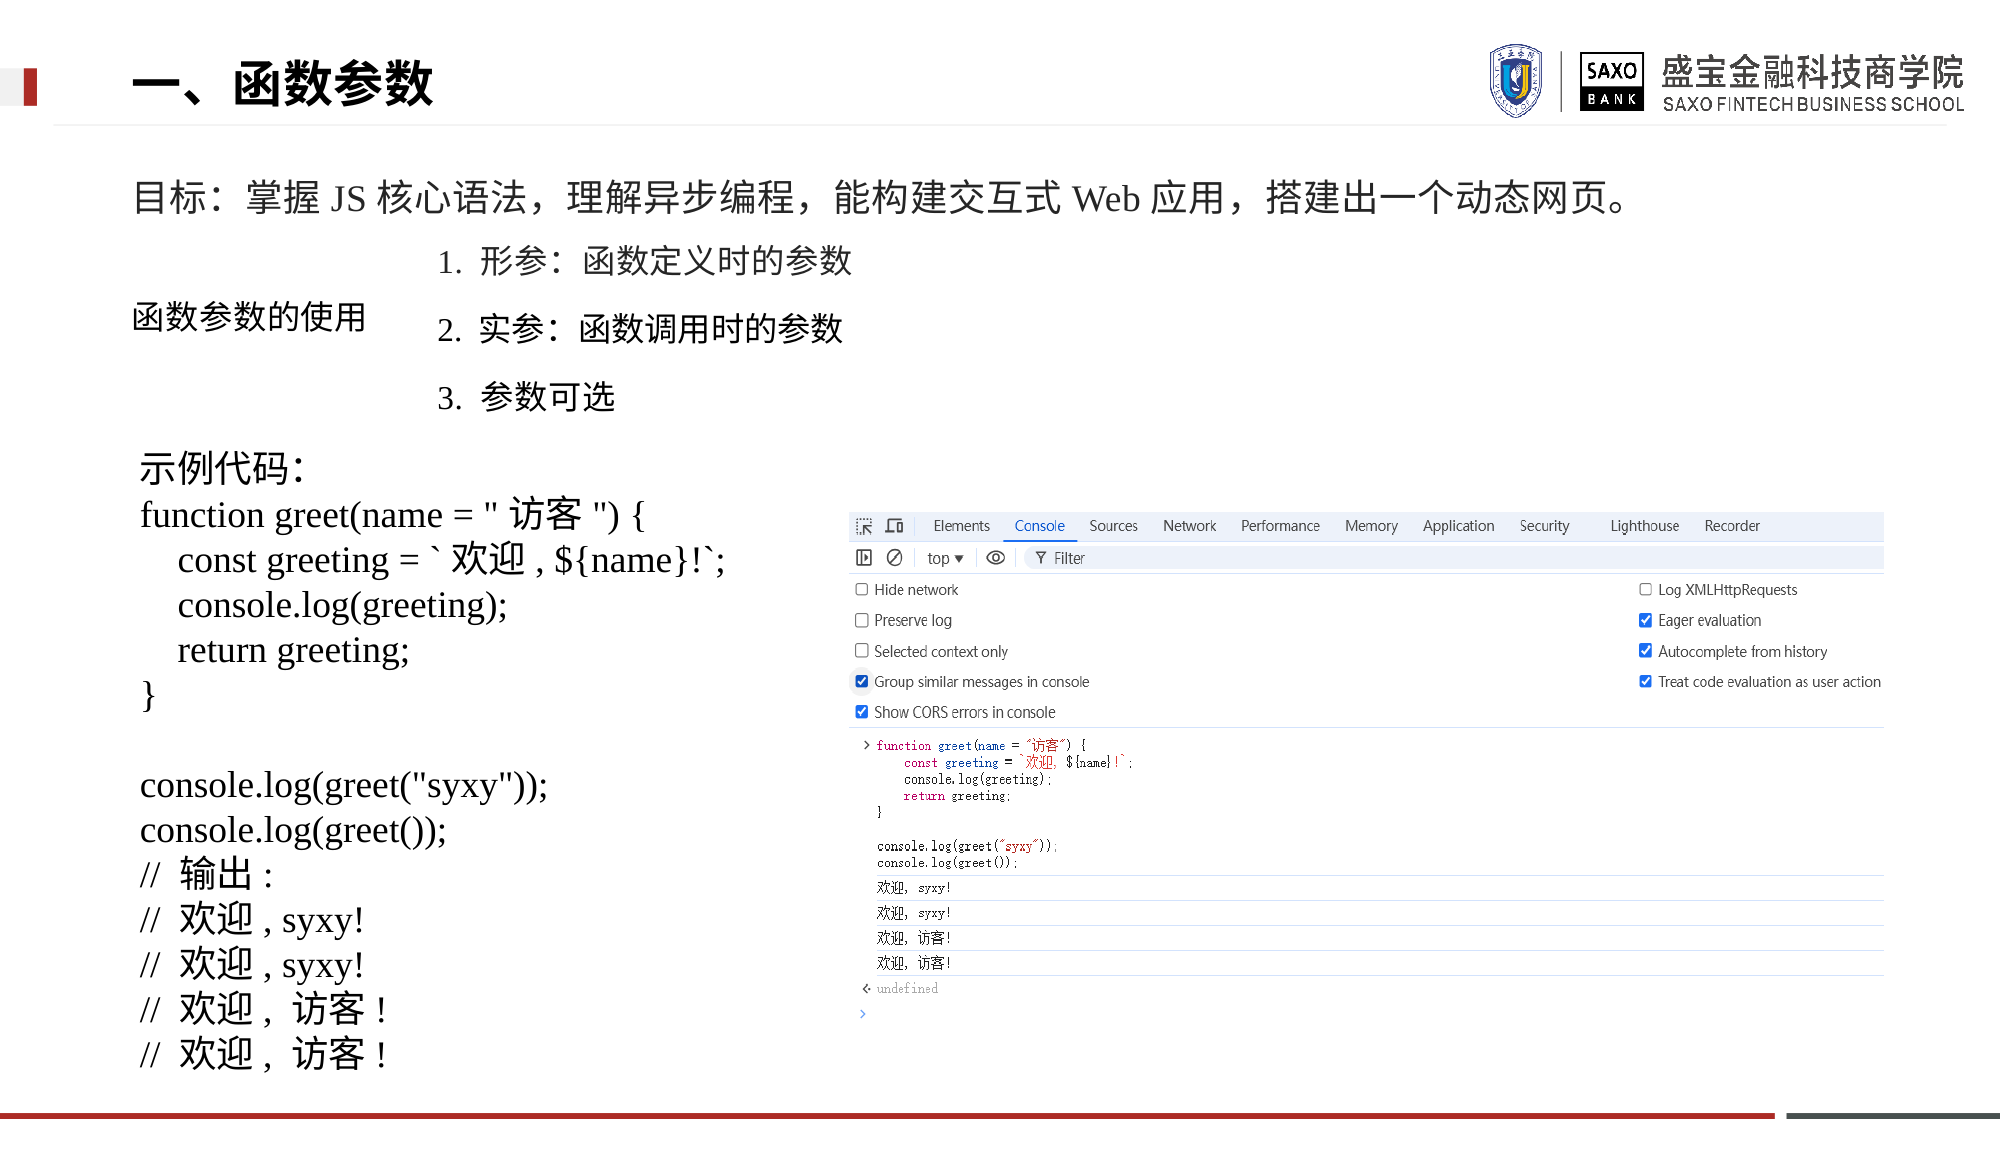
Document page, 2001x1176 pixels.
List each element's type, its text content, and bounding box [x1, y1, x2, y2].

text_box 一、函数参数 [131, 44, 820, 113]
picture [1489, 43, 1964, 118]
text_box 1. 形参：函数定义时的参数 [437, 241, 947, 287]
picture [1786, 1112, 2000, 1119]
text_box 3. 参数可选 [437, 377, 892, 423]
text_box 2. 实参：函数调用时的参数 [437, 309, 914, 355]
text_box 示例代码： function greet(name = "访客") { const greeting = `欢迎, ${name}!`; console.log(greeting); return greeting; } console.log(greet("syxy")); console.log(greet()); // 输出: // 欢迎, syxy! // 欢迎, syxy! // 欢迎, 访客! // 欢迎, 访客! [124, 437, 793, 1083]
text_box 函数参数的使用 [131, 290, 609, 337]
picture [0, 1112, 1775, 1119]
text_box 目标：掌握JS核心语法，理解异步编程，能构建交互式Web应用，搭建出一个动态网页。 [131, 167, 1762, 220]
picture [0, 68, 37, 106]
picture [849, 512, 1884, 1032]
